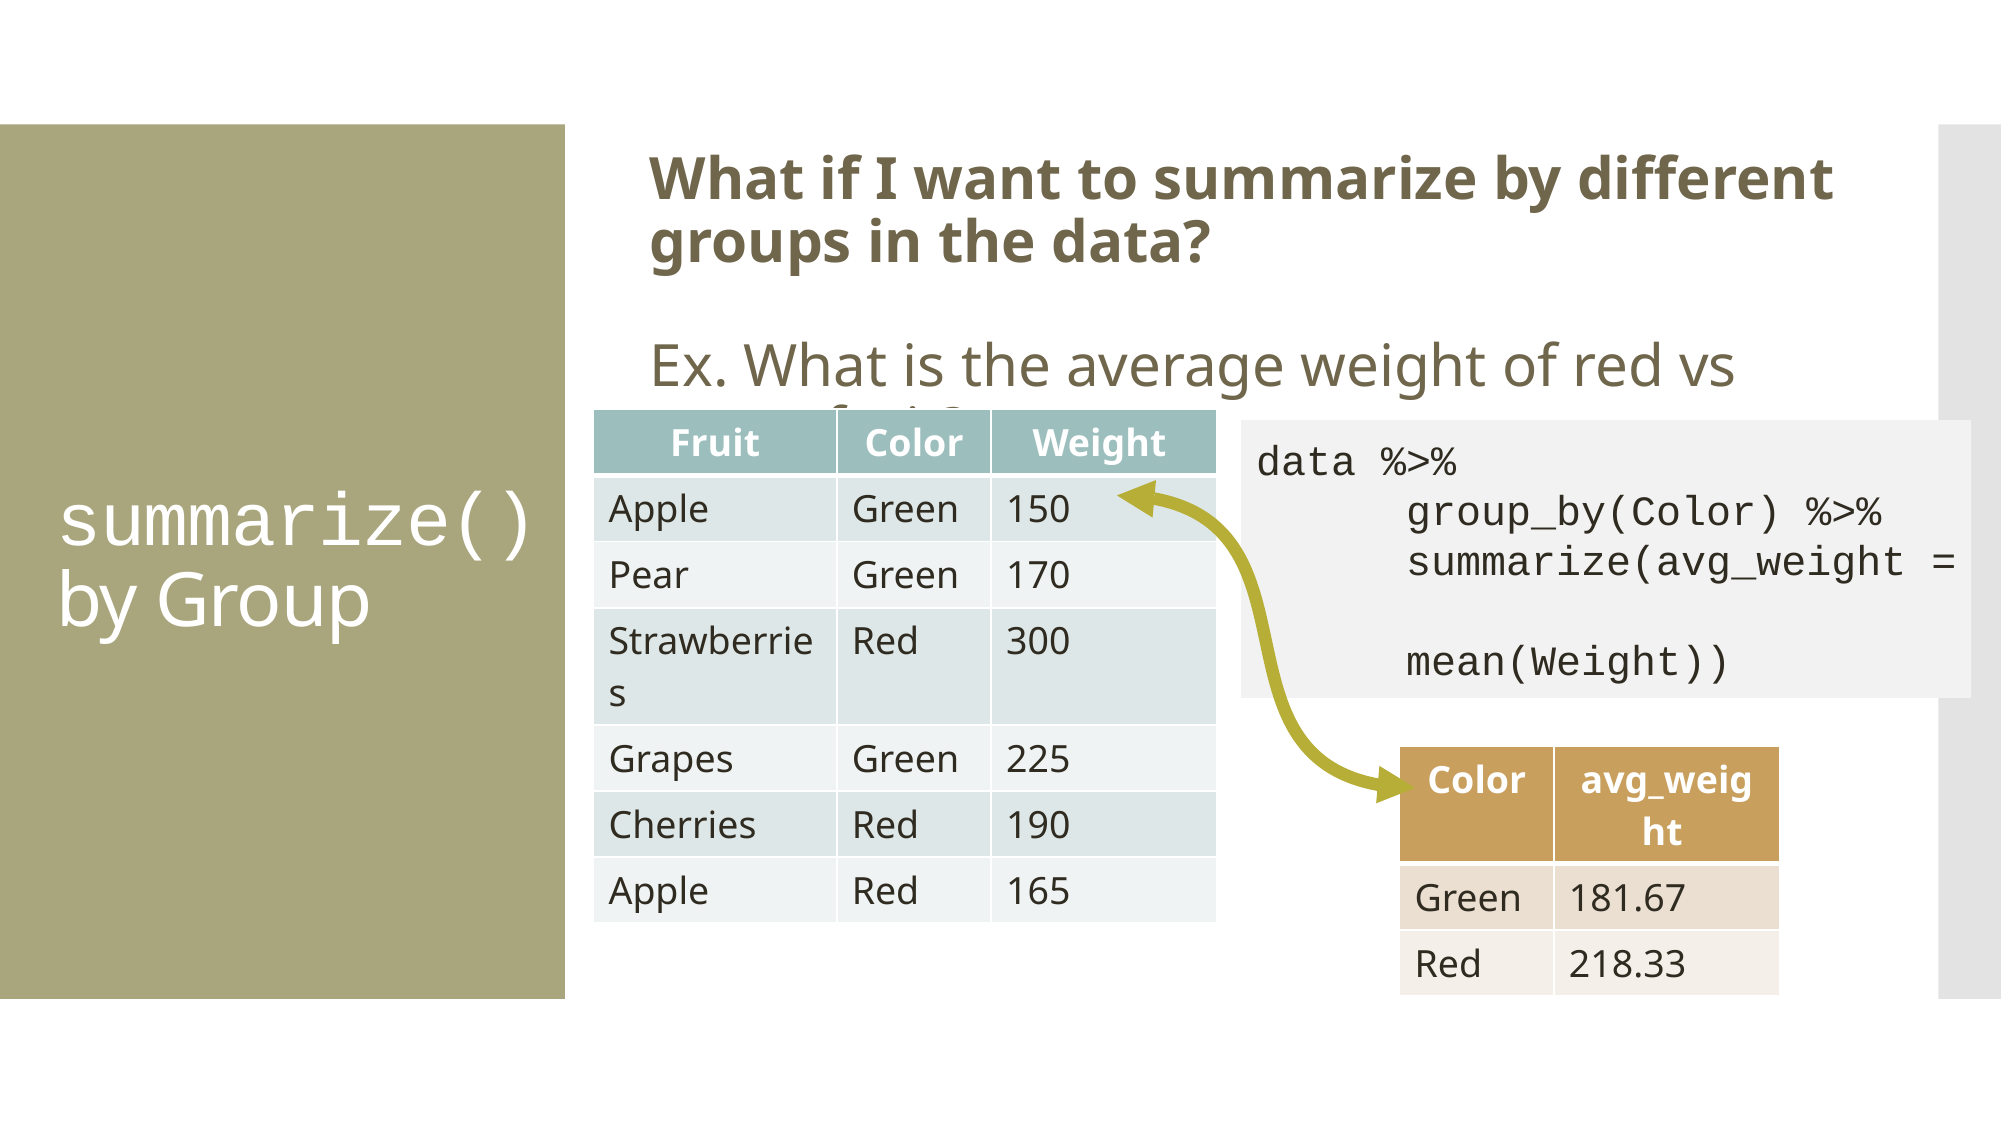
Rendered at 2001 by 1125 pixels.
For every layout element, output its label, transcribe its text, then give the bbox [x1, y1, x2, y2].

table_cell Apple [594, 478, 836, 541]
table_cell Red [838, 792, 990, 856]
table_cell Green [838, 542, 990, 607]
table_cell Cherries [594, 792, 836, 856]
table_cell 225 [992, 726, 1216, 790]
list What if I want to summarize by different groups in the data? Ex. What is the average weight of red vs green fruit? [634, 141, 1907, 495]
table_header avg_weight [1555, 747, 1779, 861]
table_cell Strawberries [594, 609, 836, 724]
table_header Fruit [594, 410, 836, 473]
table_cell 190 [992, 792, 1216, 856]
table_cell 300 [992, 609, 1116, 724]
table_cell Green [1400, 866, 1553, 929]
table_cell Red [1400, 931, 1553, 995]
list What if I want to summarize by different groups in the data? Ex. What is the average weight of red vs green fruit? [634, 699, 1907, 1076]
table_cell 165 [992, 858, 1216, 922]
table_cell Red [838, 609, 990, 724]
table_cell Grapes [594, 726, 836, 790]
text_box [1116, 495, 1416, 789]
text_box data %>% group_by(Color) %>% summarize(avg_weight = mean(Weight)) [1240, 419, 1972, 699]
table_header Weight [992, 410, 1216, 473]
table_cell Red [838, 858, 990, 922]
table_cell 218.33 [1555, 931, 1779, 995]
table_cell Green [838, 726, 990, 790]
table_header Color [838, 410, 990, 473]
title summarize() by Group [41, 184, 555, 940]
table_cell Pear [594, 542, 836, 607]
table_cell Apple [594, 858, 836, 922]
table_cell 150 [992, 478, 1216, 541]
table_cell 181.67 [1555, 866, 1779, 929]
table_cell Green [838, 478, 990, 541]
table_cell 170 [992, 542, 1116, 607]
table_header Color [1400, 747, 1553, 861]
